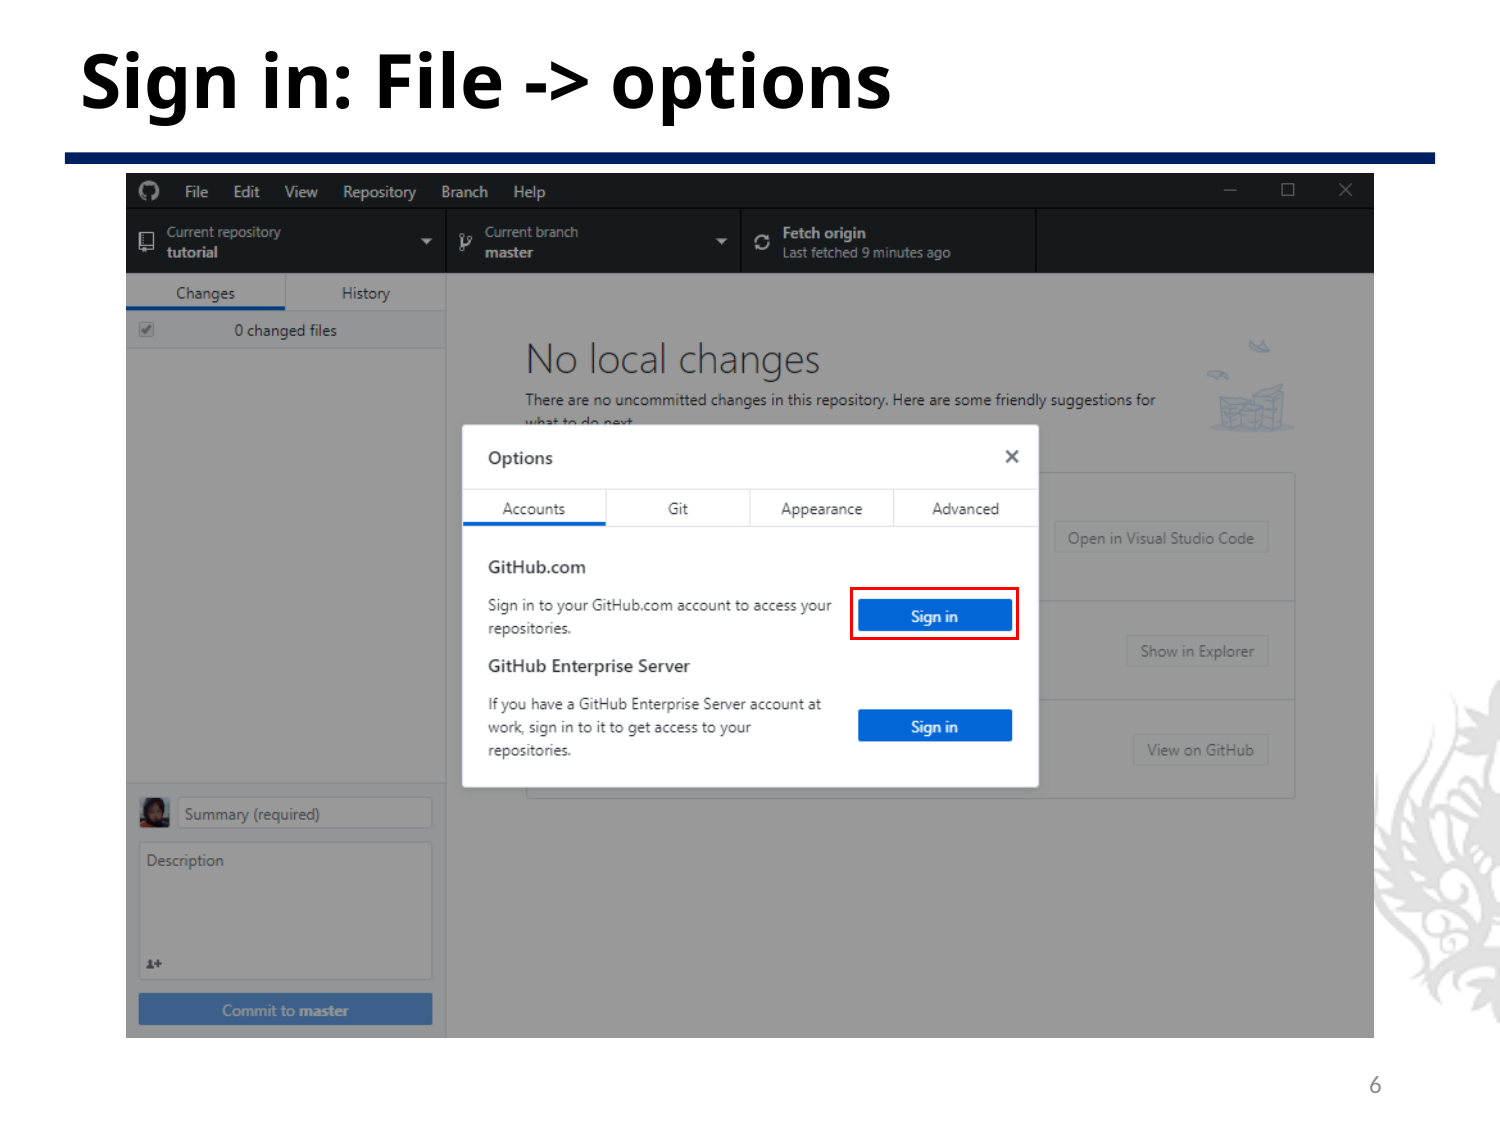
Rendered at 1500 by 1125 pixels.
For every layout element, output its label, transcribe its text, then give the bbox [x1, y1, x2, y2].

slide_number 6 [1059, 1057, 1397, 1111]
title Sign in: File -> options [64, 26, 1436, 143]
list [126, 173, 1374, 1038]
